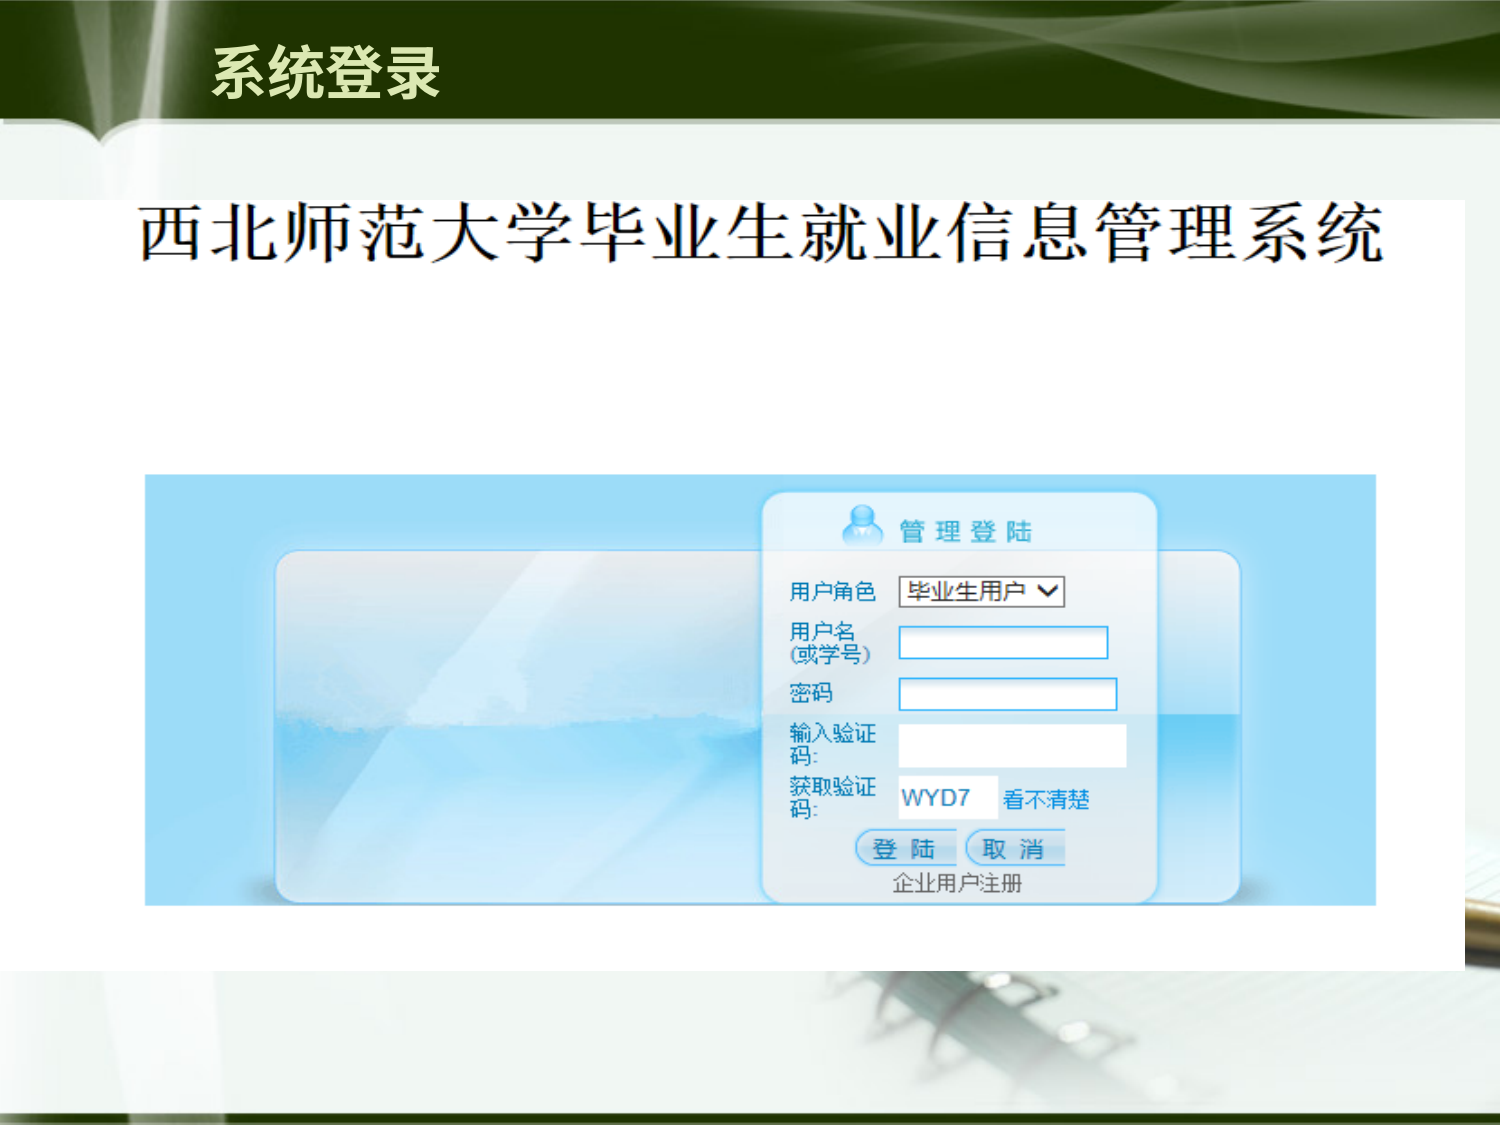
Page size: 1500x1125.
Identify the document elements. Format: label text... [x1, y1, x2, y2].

picture [0, 0, 1500, 1125]
title 系统登录 [194, 20, 1483, 122]
